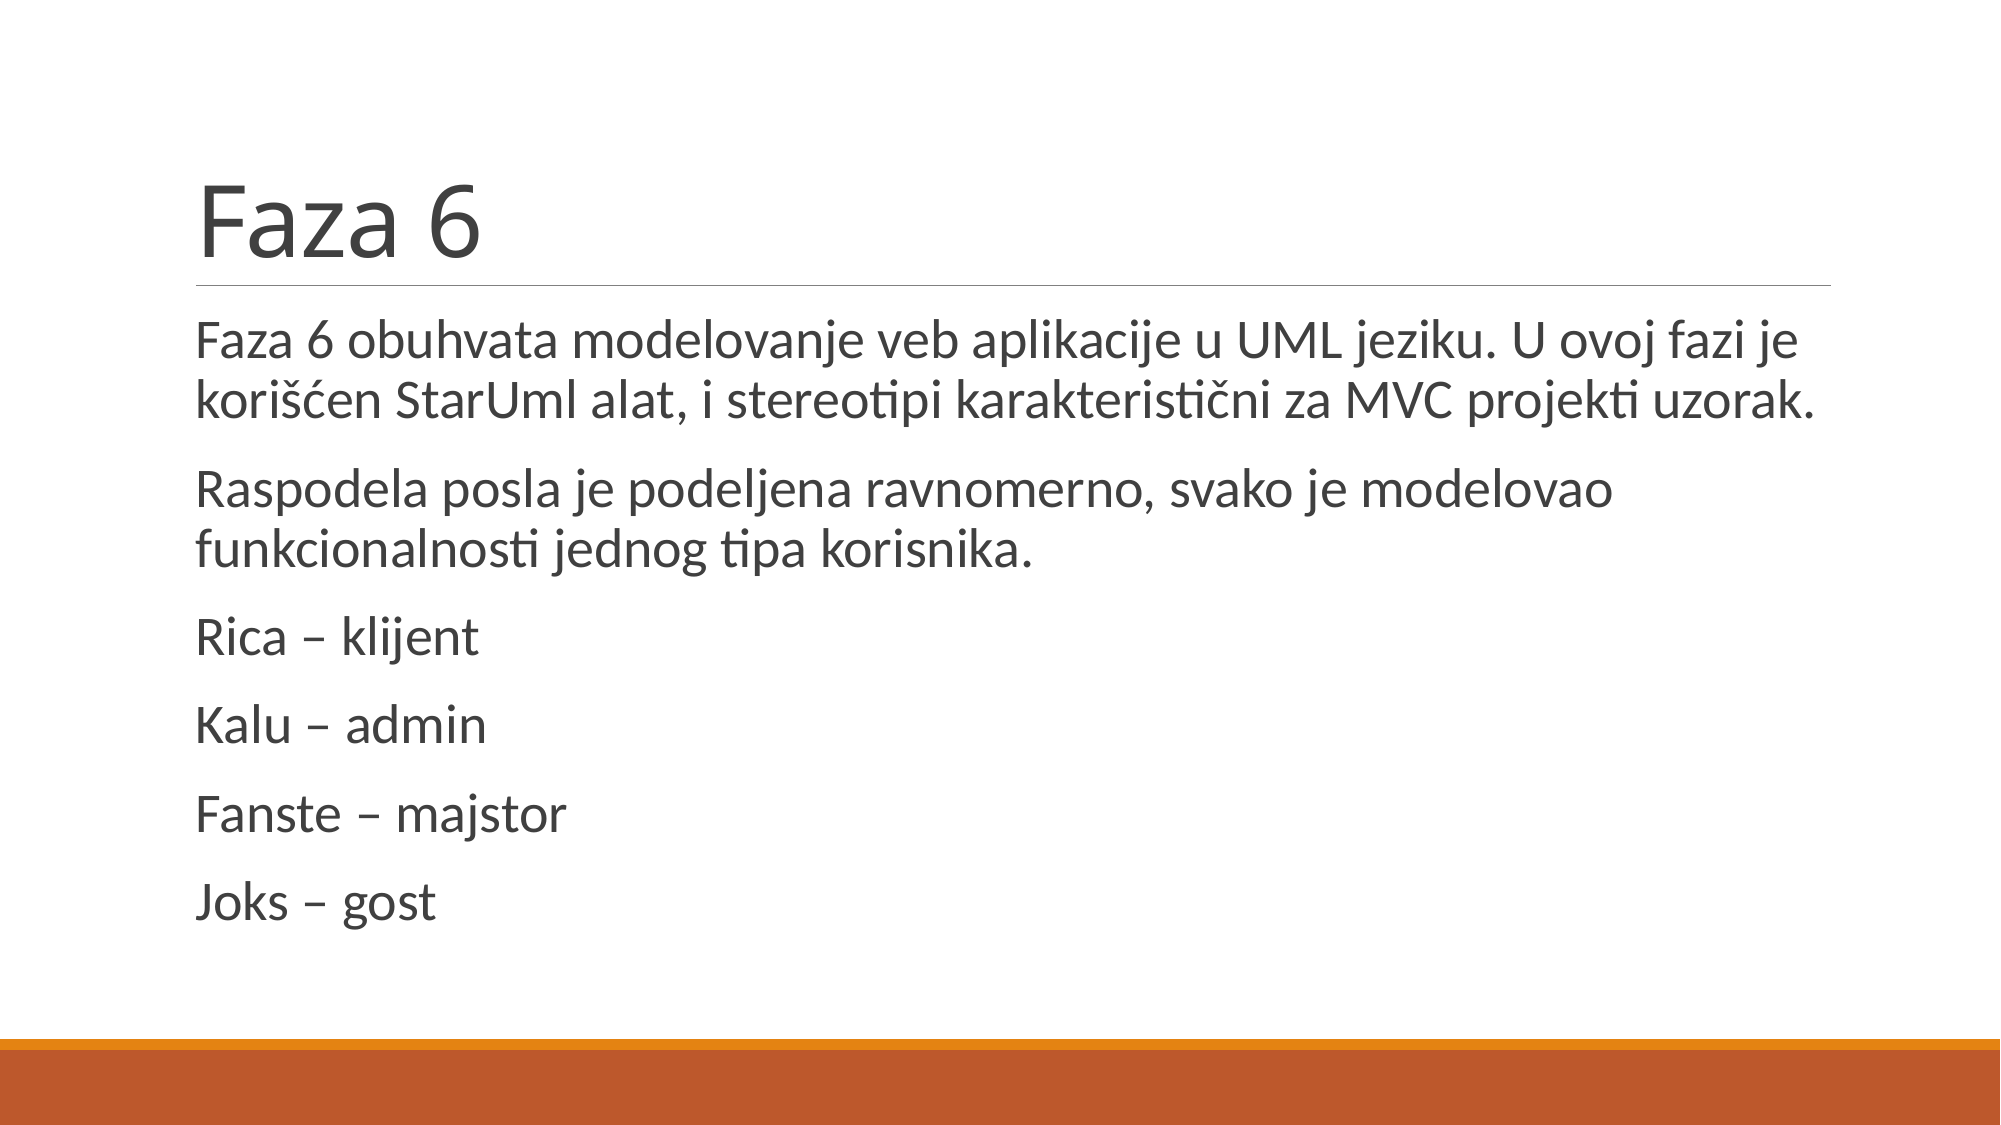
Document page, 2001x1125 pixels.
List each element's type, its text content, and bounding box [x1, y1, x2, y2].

title Faza 6 [180, 47, 1830, 285]
list Faza 6 obuhvata modelovanje veb aplikacije u UML jeziku. U ovoj fazi je korišćen StarUml alat, i stereotipi karakteristični za MVC projekti uzorak. Raspodela posla je podeljena ravnomerno, svako je modelovao funkcionalnosti jednog tipa korisnika. Rica – klijent Kalu – admin Fanste – majstor Joks – gost [180, 302, 1830, 963]
